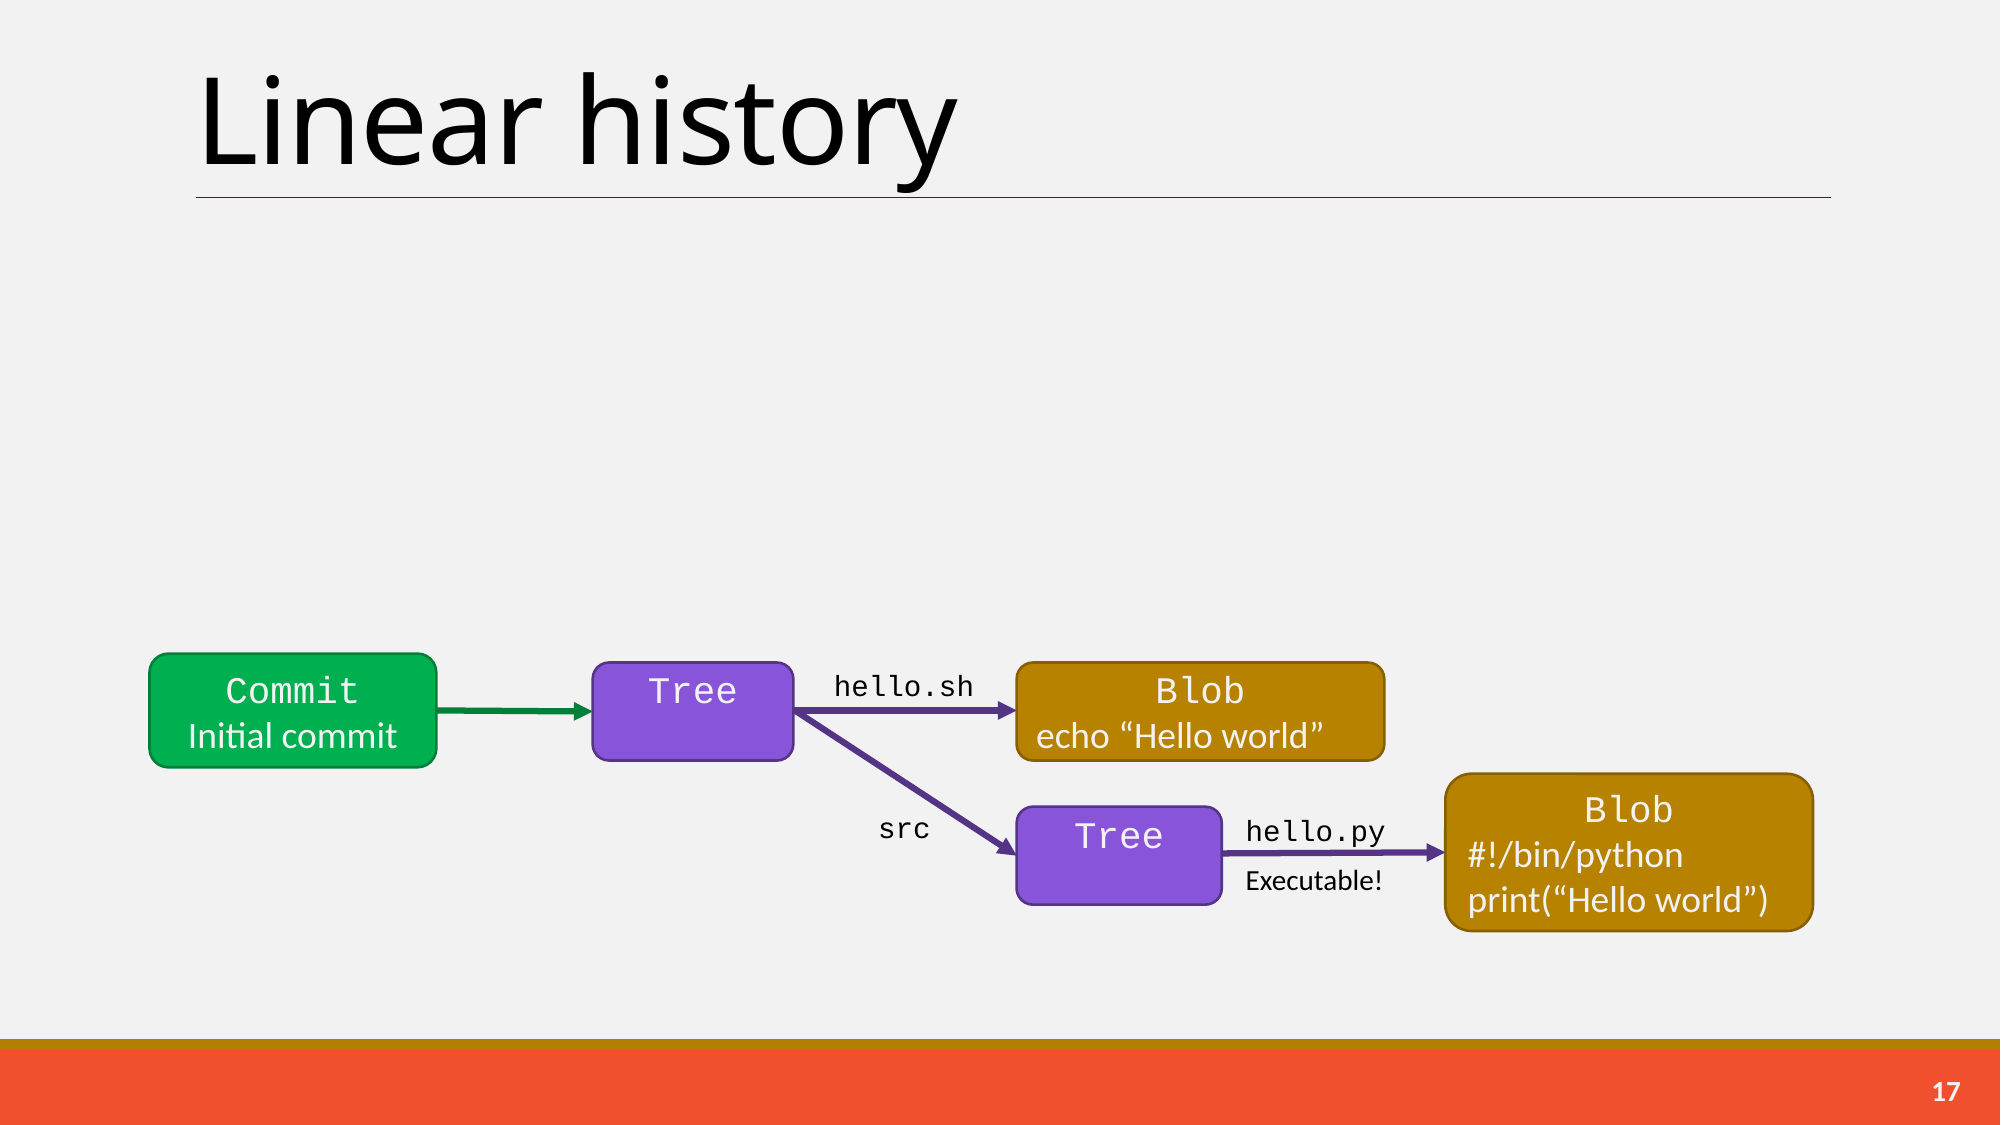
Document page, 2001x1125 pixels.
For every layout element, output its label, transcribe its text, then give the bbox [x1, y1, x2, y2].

text_box hello.py [1230, 805, 1403, 848]
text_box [796, 710, 1018, 857]
text_box Blob echo “Hello world” [1015, 661, 1386, 762]
title Linear history [180, 37, 1830, 197]
text_box Tree [591, 661, 795, 762]
text_box Commit Initial commit [148, 652, 438, 769]
text_box Tree [1015, 805, 1224, 906]
text_box hello.sh [819, 659, 991, 706]
slide_number 16 [1760, 1059, 1976, 1120]
text_box Executable! [1230, 862, 1403, 904]
text_box Blob #!/bin/python print(“Hello world”) [1443, 772, 1815, 933]
